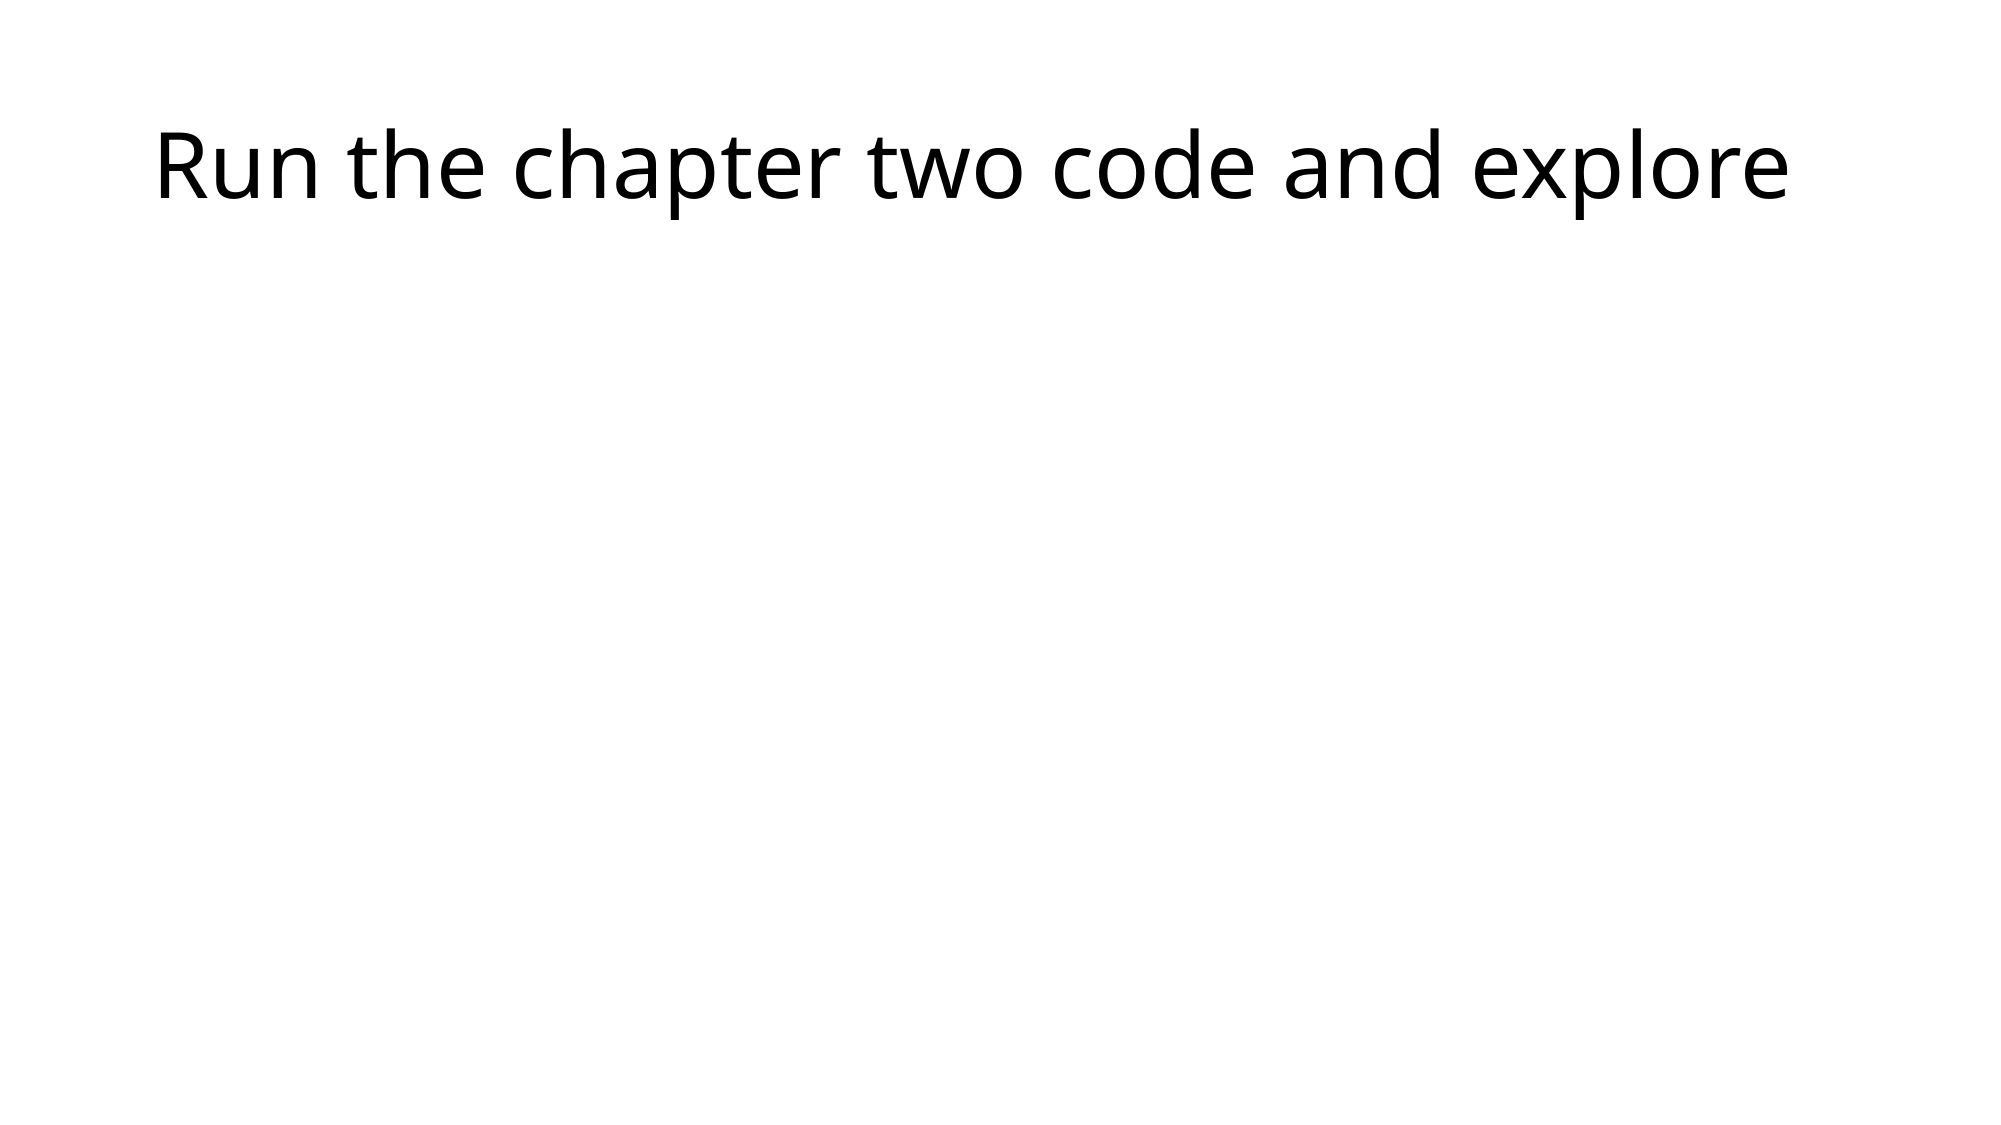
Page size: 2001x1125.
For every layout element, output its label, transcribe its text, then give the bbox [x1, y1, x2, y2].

title Run the chapter two code and explore [137, 59, 1863, 278]
